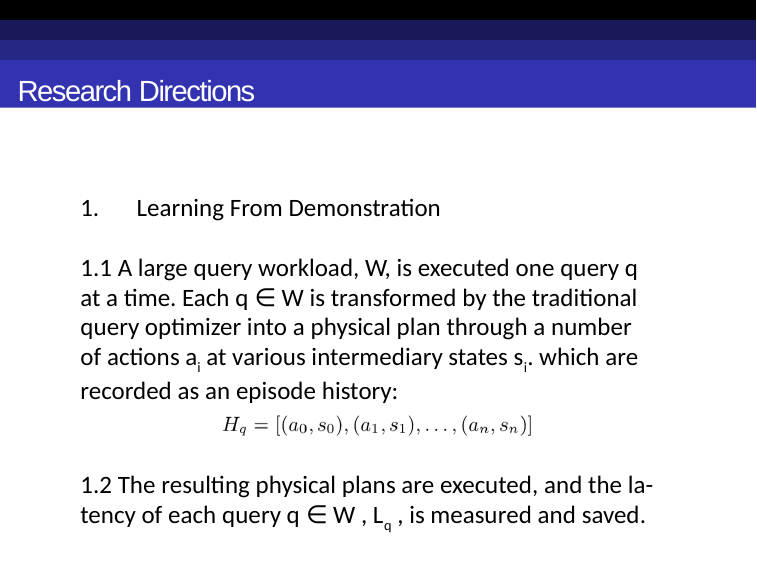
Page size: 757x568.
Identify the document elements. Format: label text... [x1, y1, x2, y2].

text_box Research Directions [0, 60, 756, 108]
picture [214, 408, 542, 446]
text_box [0, 40, 756, 60]
text_box [0, 20, 756, 40]
text_box Learning From Demonstration 1.1 A large query workload, W, is executed one query q at a time. Each q ∈ W is transformed by the traditional query optimizer into a physical plan through a number of actions ai at various intermediary states si. which are recorded as an episode history: 1.2 The resulting physical plans are executed, and the la- tency of each query q ∈ W , Lq , is measured and saved. [65, 183, 670, 568]
text_box [0, 0, 756, 20]
